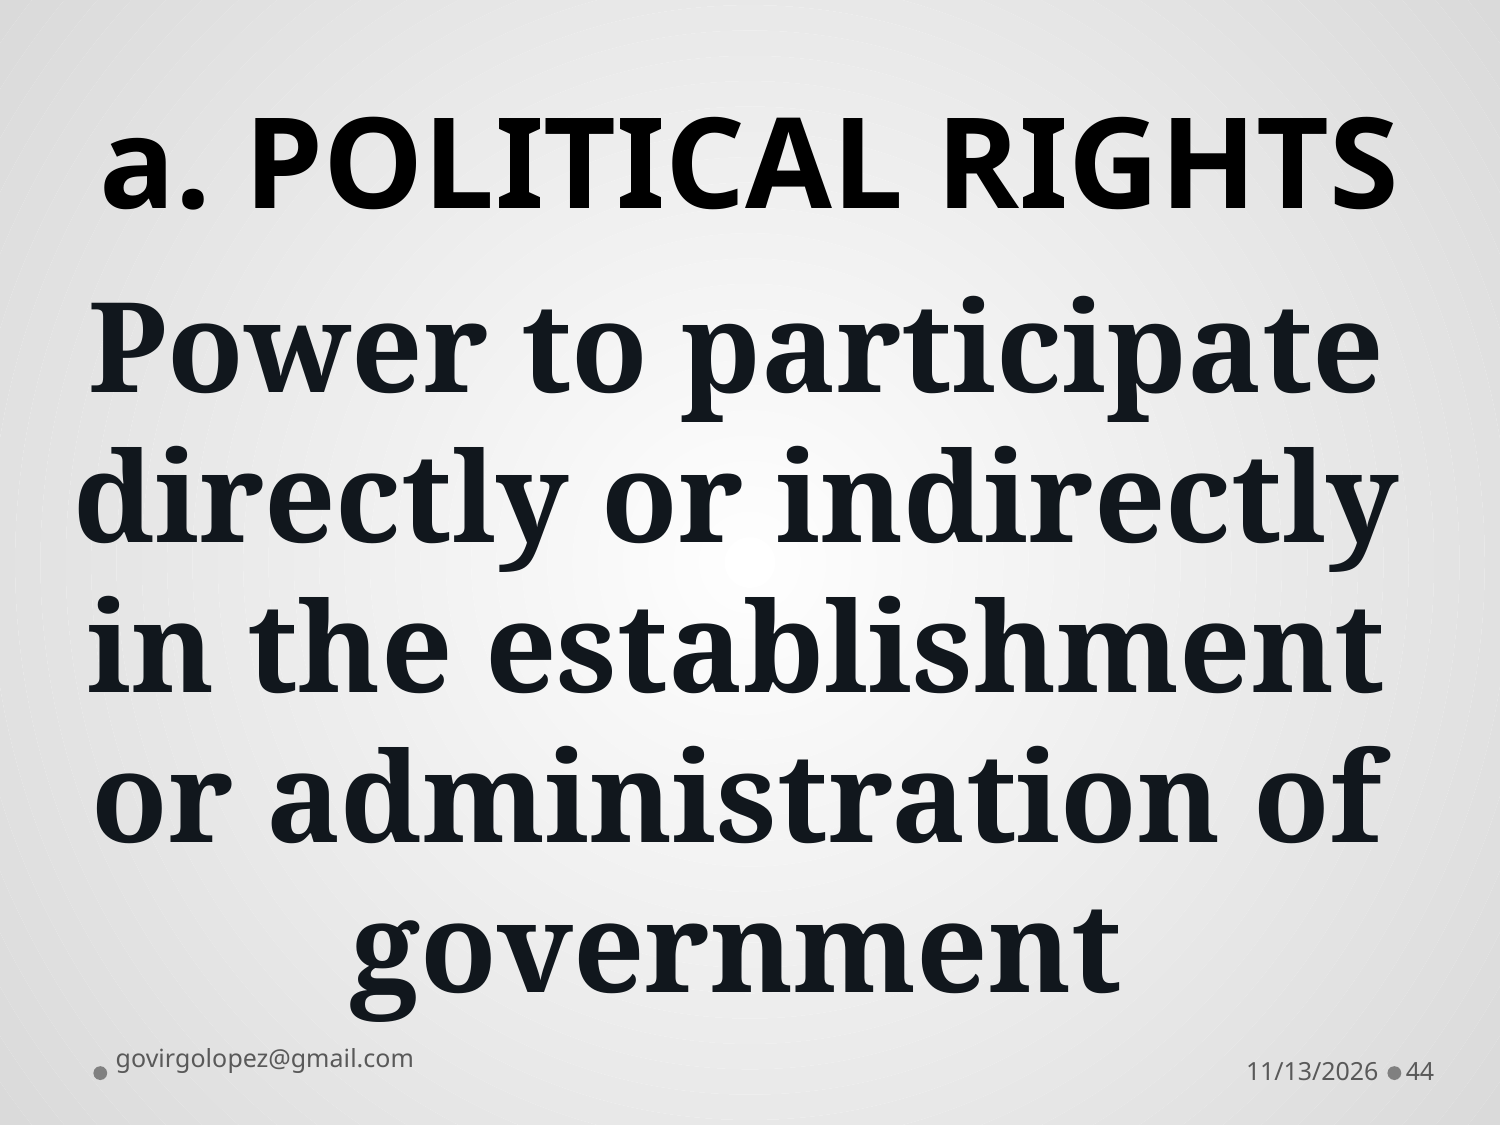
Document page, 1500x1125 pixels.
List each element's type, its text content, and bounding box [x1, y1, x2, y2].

footer govirgolopez@gmail.com [108, 1042, 576, 1103]
subtitle a. POLITICAL RIGHTS [37, 75, 1463, 350]
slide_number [1043, 1042, 1386, 1103]
title Power to participate directly or indirectly in the establishment or administration of government [5, 299, 1469, 1025]
slide_number 44 [1401, 1042, 1494, 1103]
